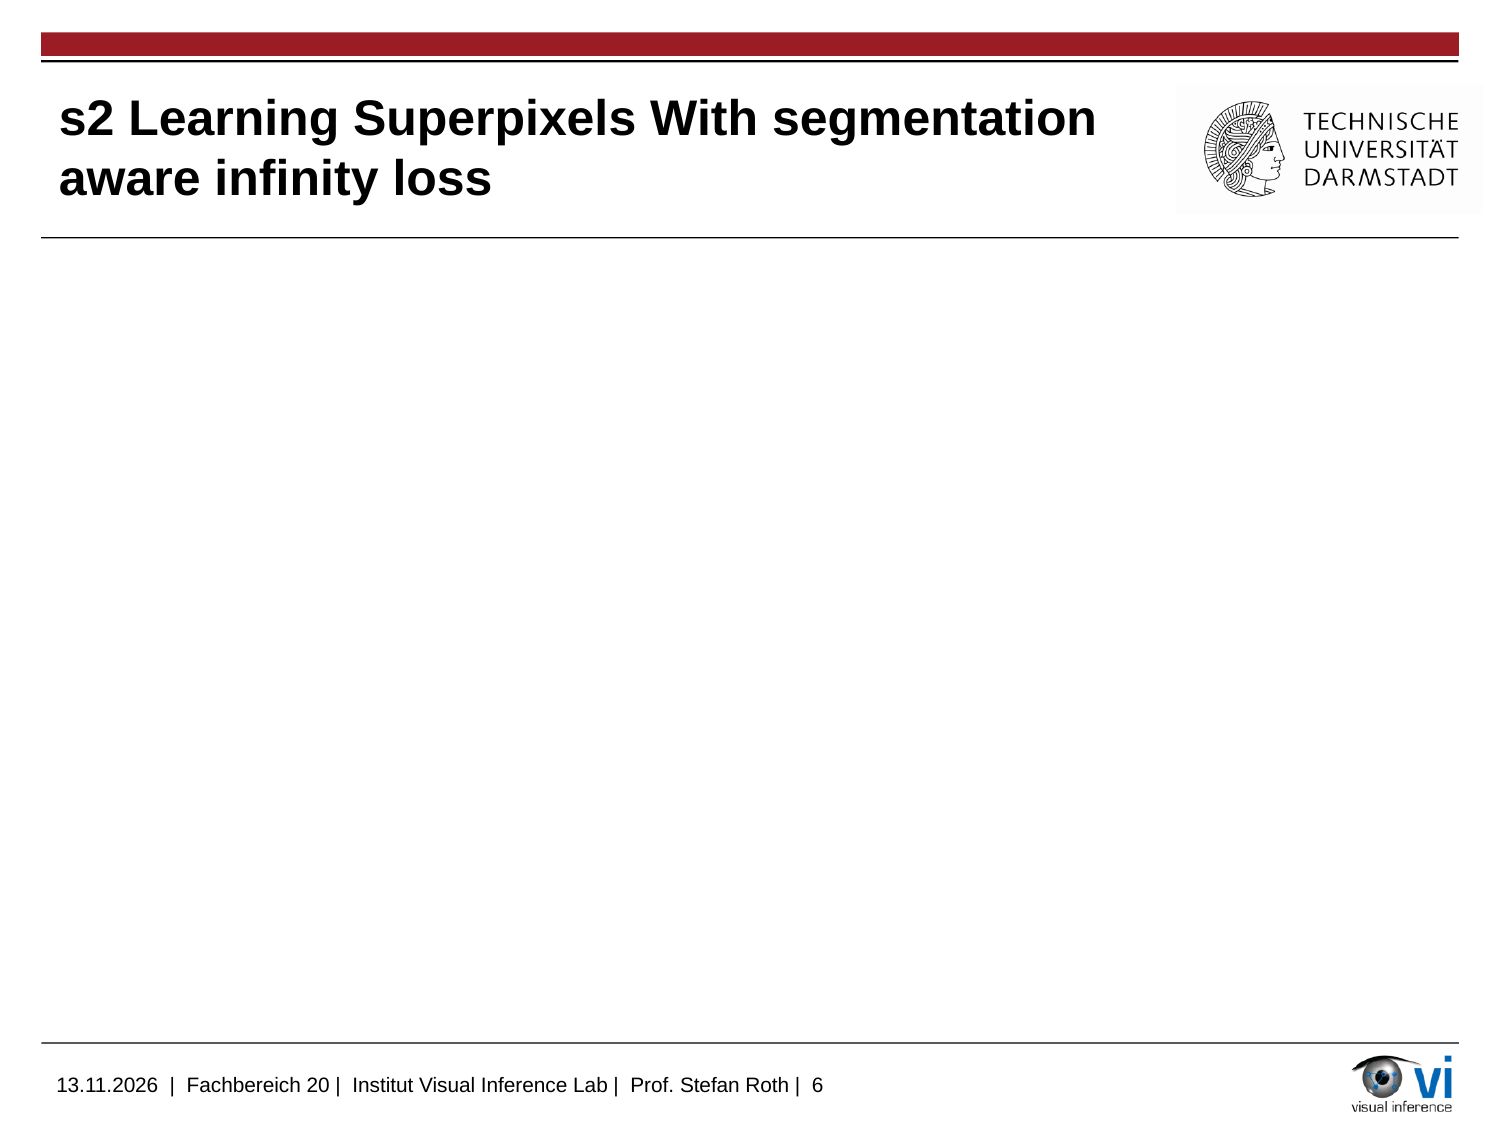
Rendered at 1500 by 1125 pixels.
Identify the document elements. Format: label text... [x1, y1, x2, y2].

title s2 Learning Superpixels With segmentation aware infinity loss [58, 76, 1149, 215]
picture [1175, 84, 1483, 214]
picture [1351, 1055, 1500, 1112]
